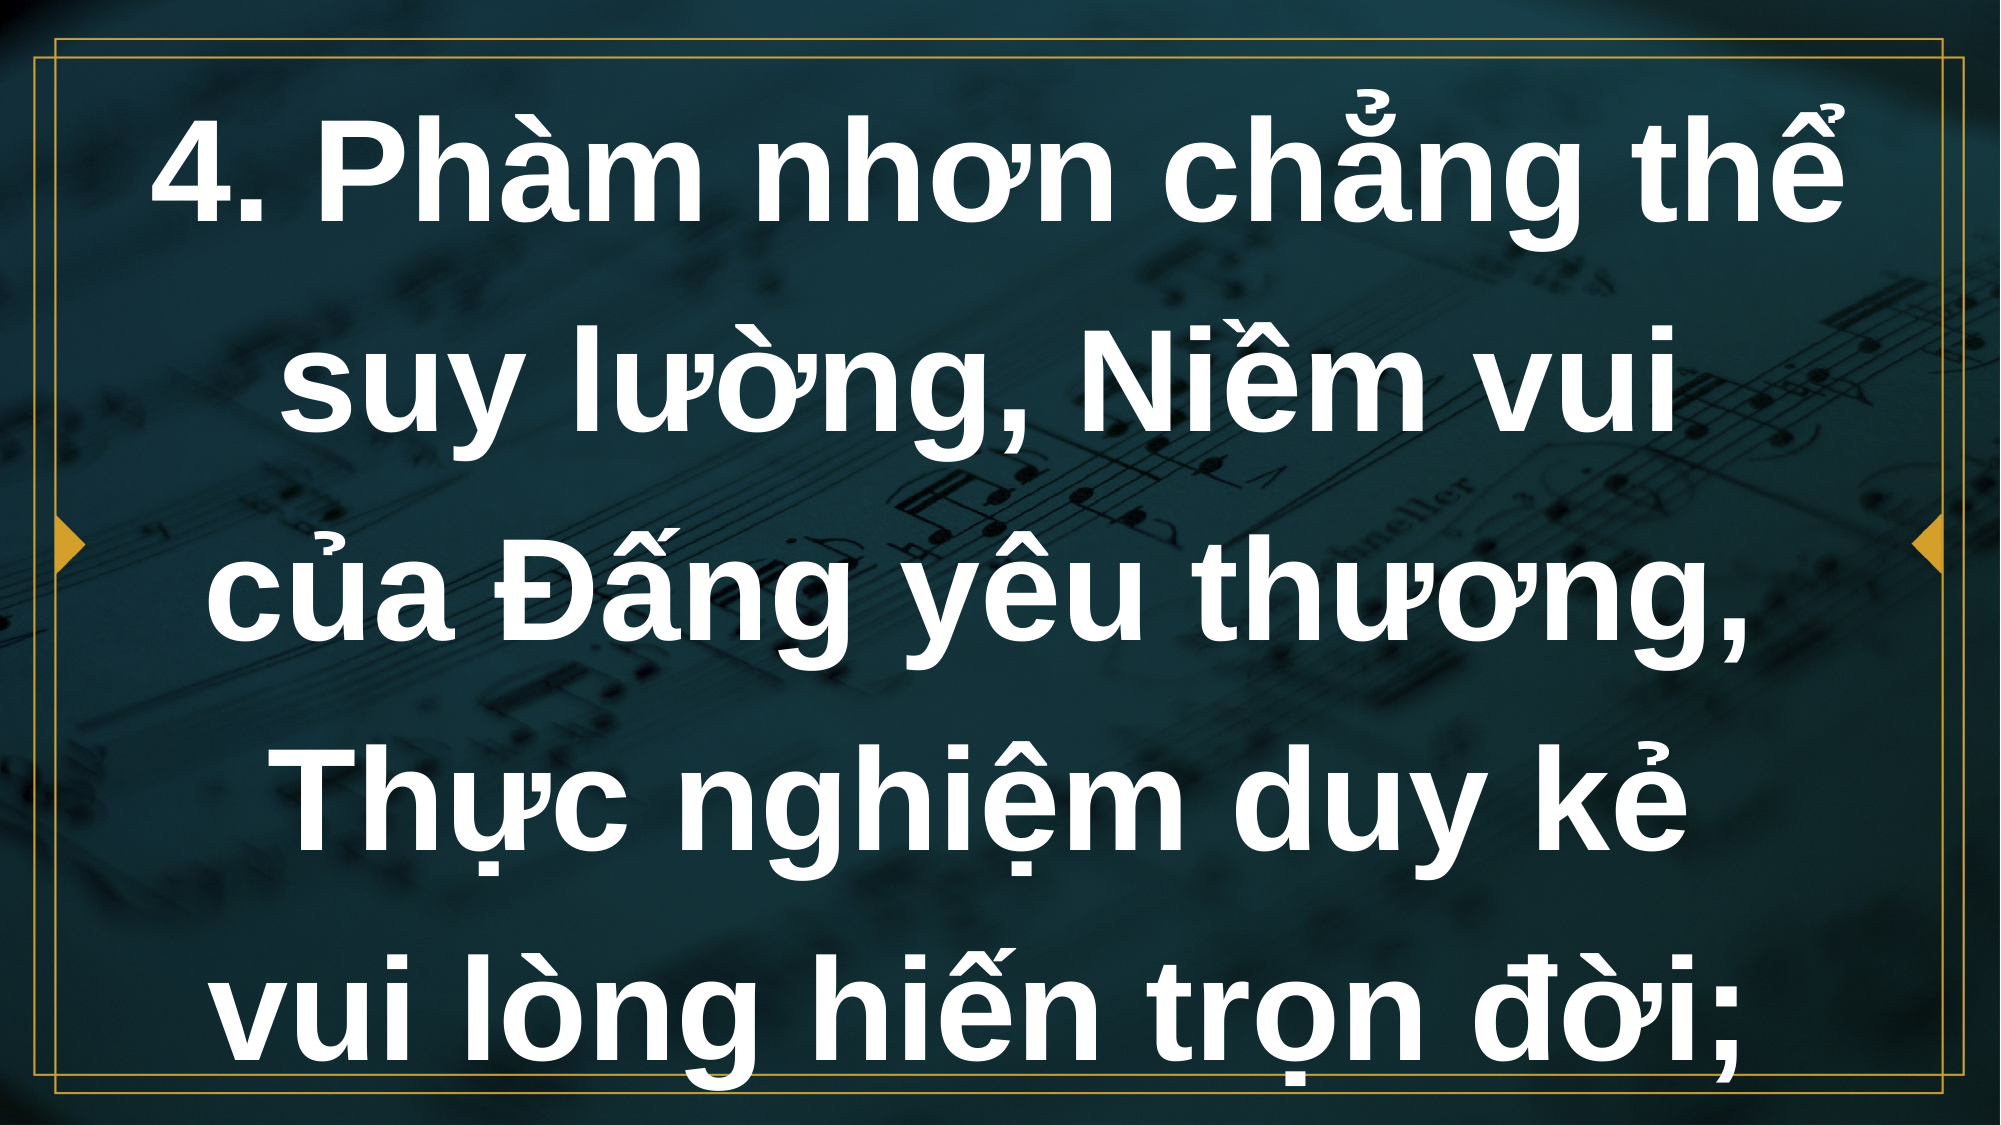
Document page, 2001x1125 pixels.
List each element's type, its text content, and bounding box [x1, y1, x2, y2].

title 4. Phàm nhơn chẳng thể suy lường, Niềm vui của Đấng yêu thương, Thực nghiệm duy kẻ vui lòng hiến trọn đời; [55, 53, 1945, 1077]
picture [0, 0, 2000, 1125]
